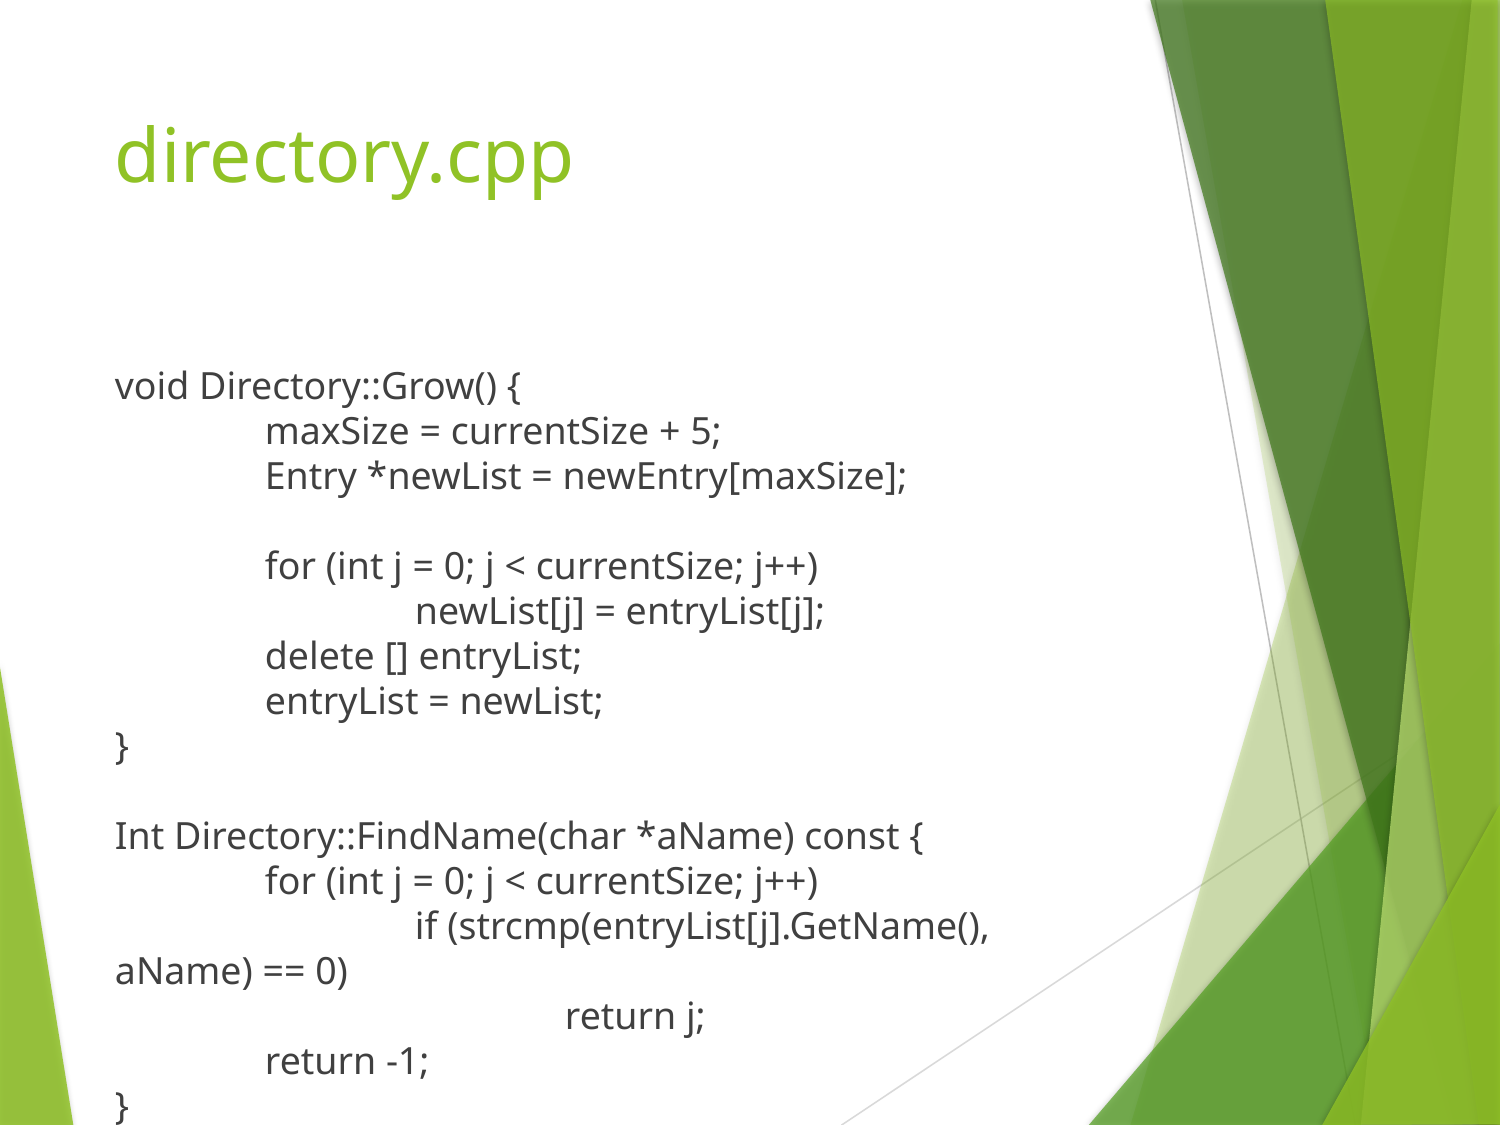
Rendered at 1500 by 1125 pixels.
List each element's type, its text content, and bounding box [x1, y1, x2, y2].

title directory.cpp [99, 99, 1142, 317]
list void Directory::Grow() { maxSize = currentSize + 5; Entry *newList = newEntry[maxSize]; for (int j = 0; j < currentSize; j++) newList[j] = entryList[j]; delete [] entryList; entryList = newList; } Int Directory::FindName(char *aName) const { for (int j = 0; j < currentSize; j++) if (strcmp(entryList[j].GetName(), aName) == 0) return j; return -1; } [99, 354, 1142, 992]
